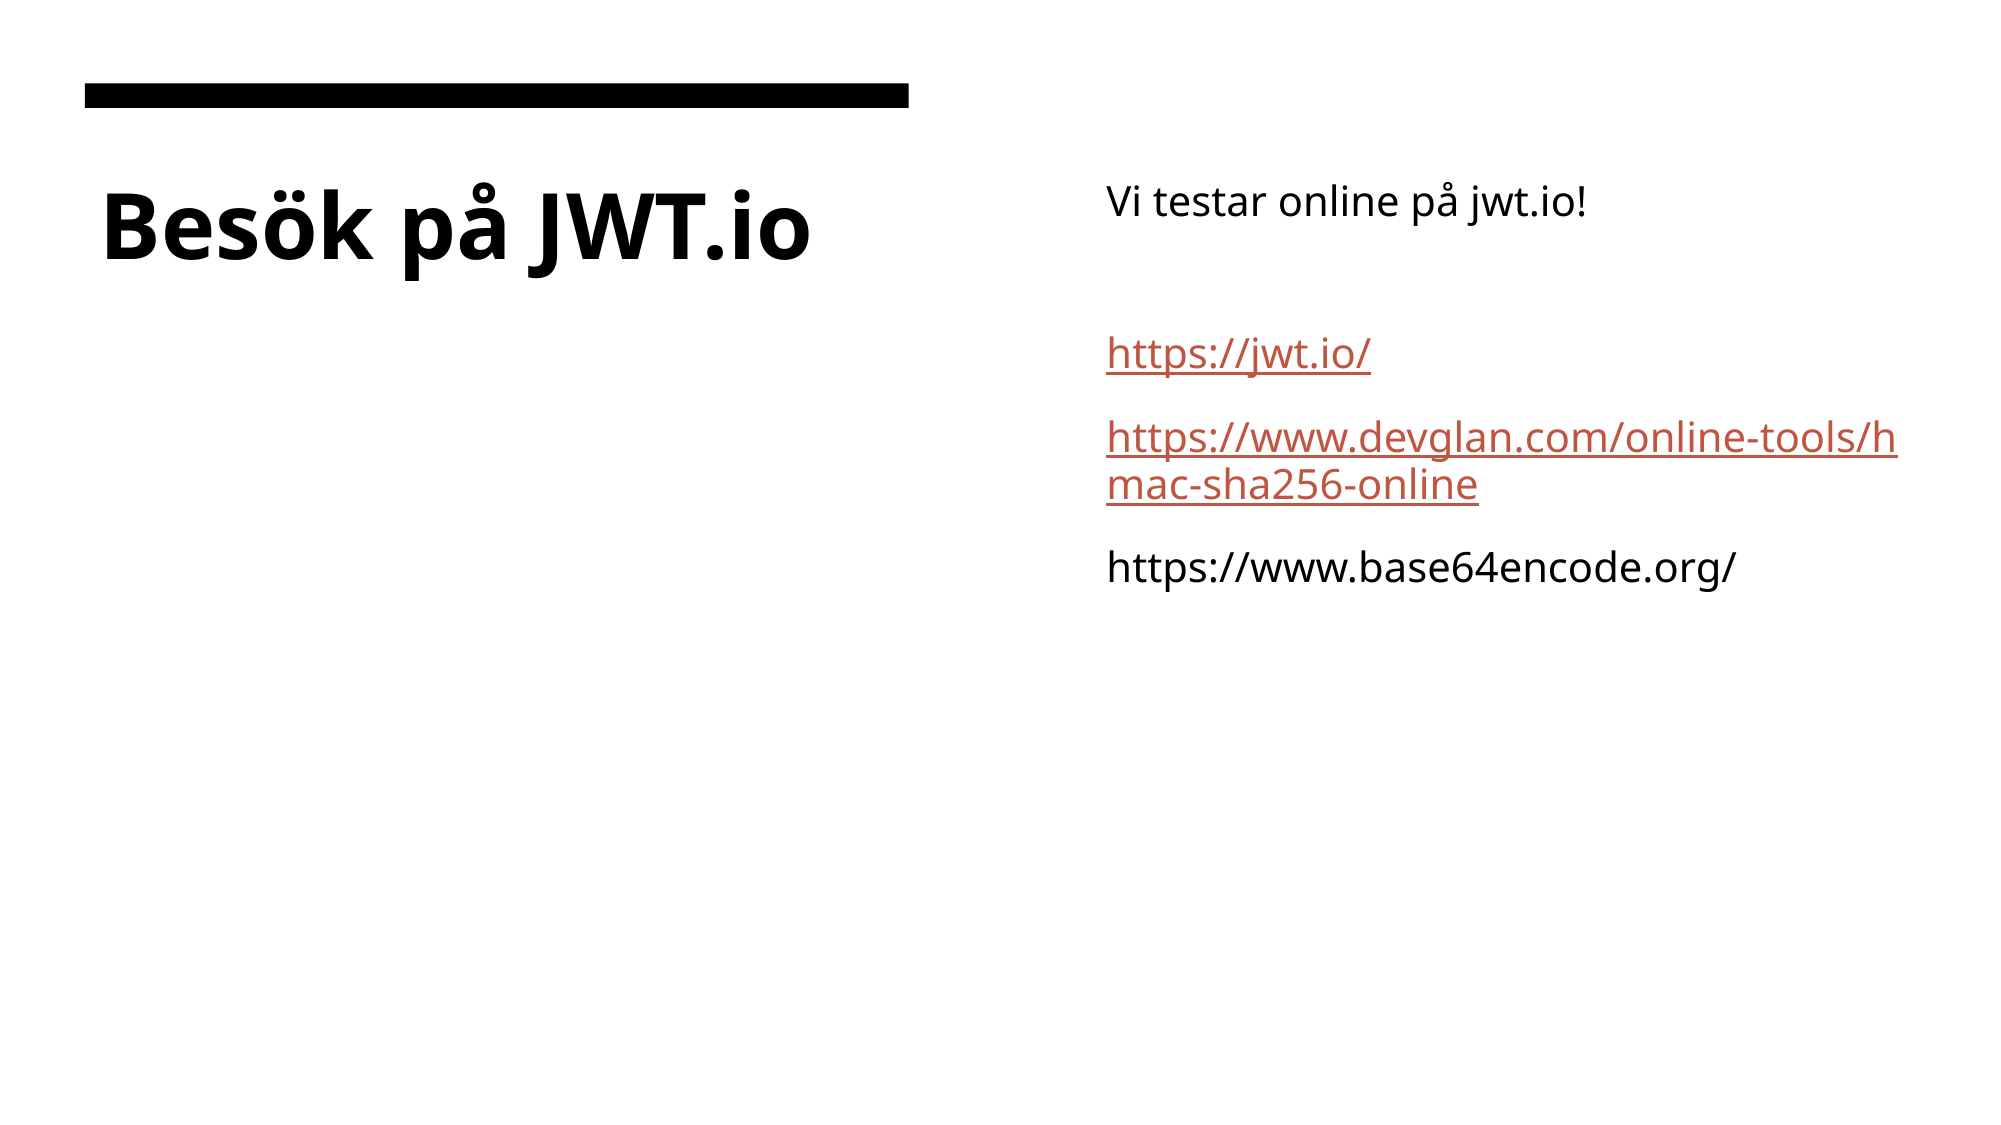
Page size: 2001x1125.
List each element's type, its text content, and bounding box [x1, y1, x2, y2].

list Vi testar online på jwt.io! https://jwt.io/ https://www.devglan.com/online-tools/hmac-sha256-online https://www.base64encode.org/ [1091, 161, 1915, 962]
title Besök på JWT.io [84, 160, 909, 533]
